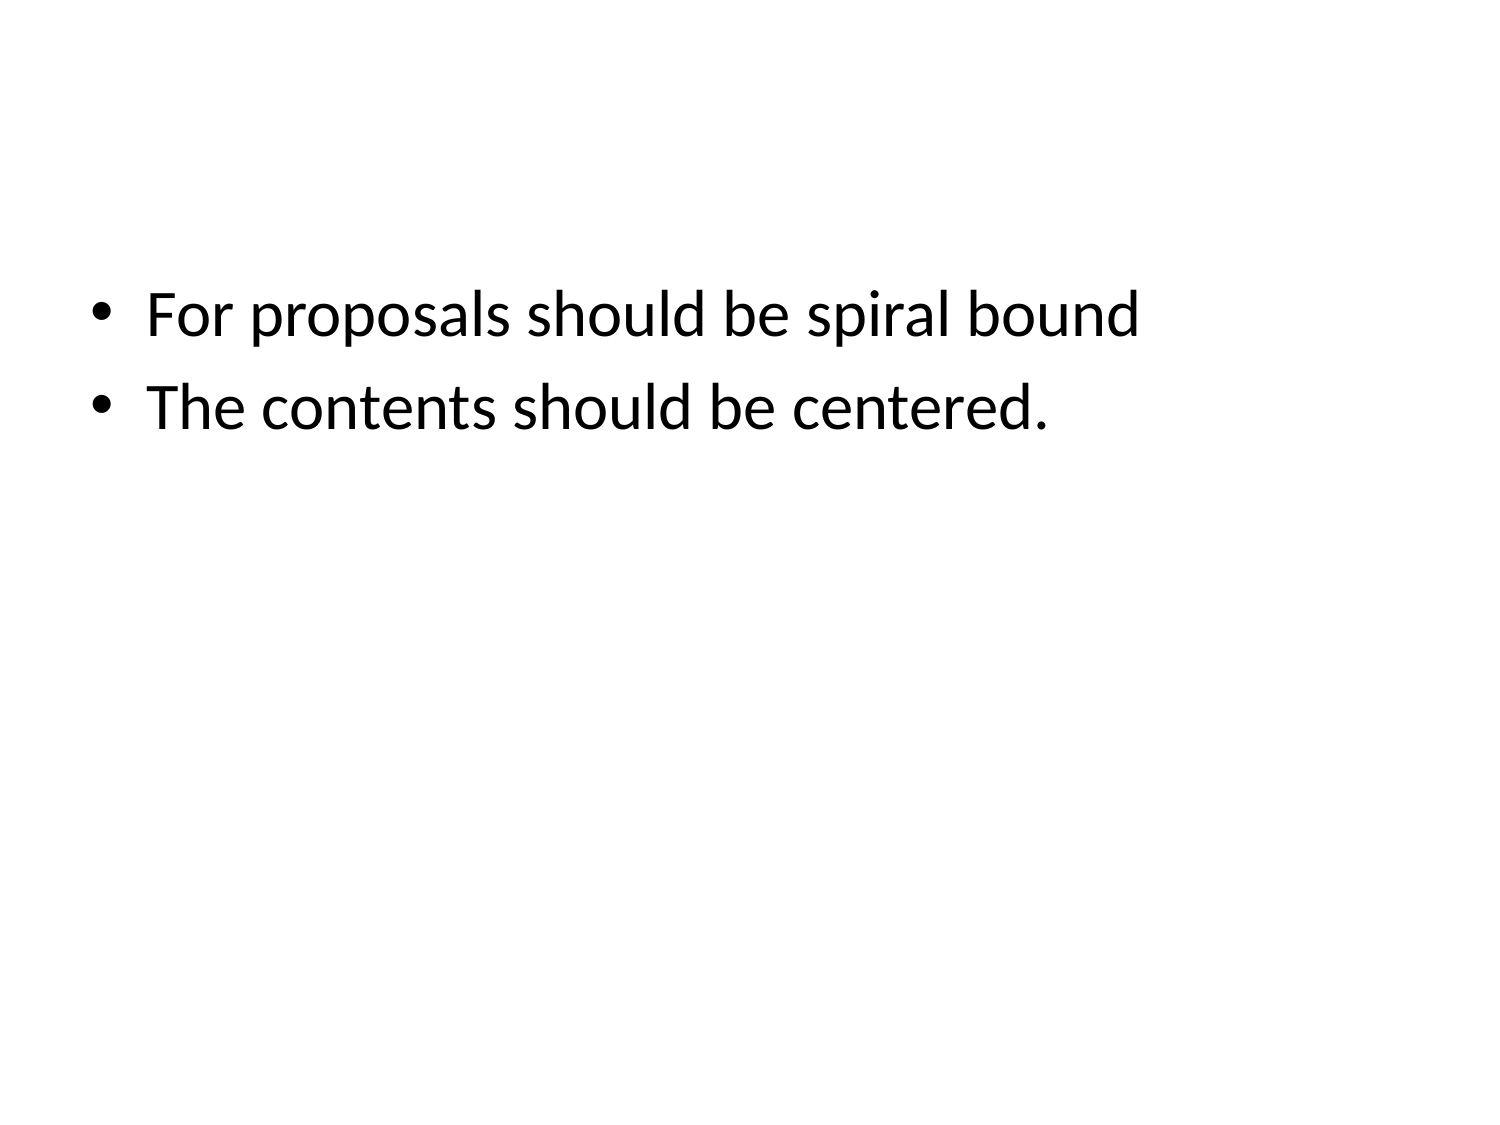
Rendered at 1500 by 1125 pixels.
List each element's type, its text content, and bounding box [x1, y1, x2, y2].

list For proposals should be spiral bound The contents should be centered. [75, 262, 1425, 1005]
